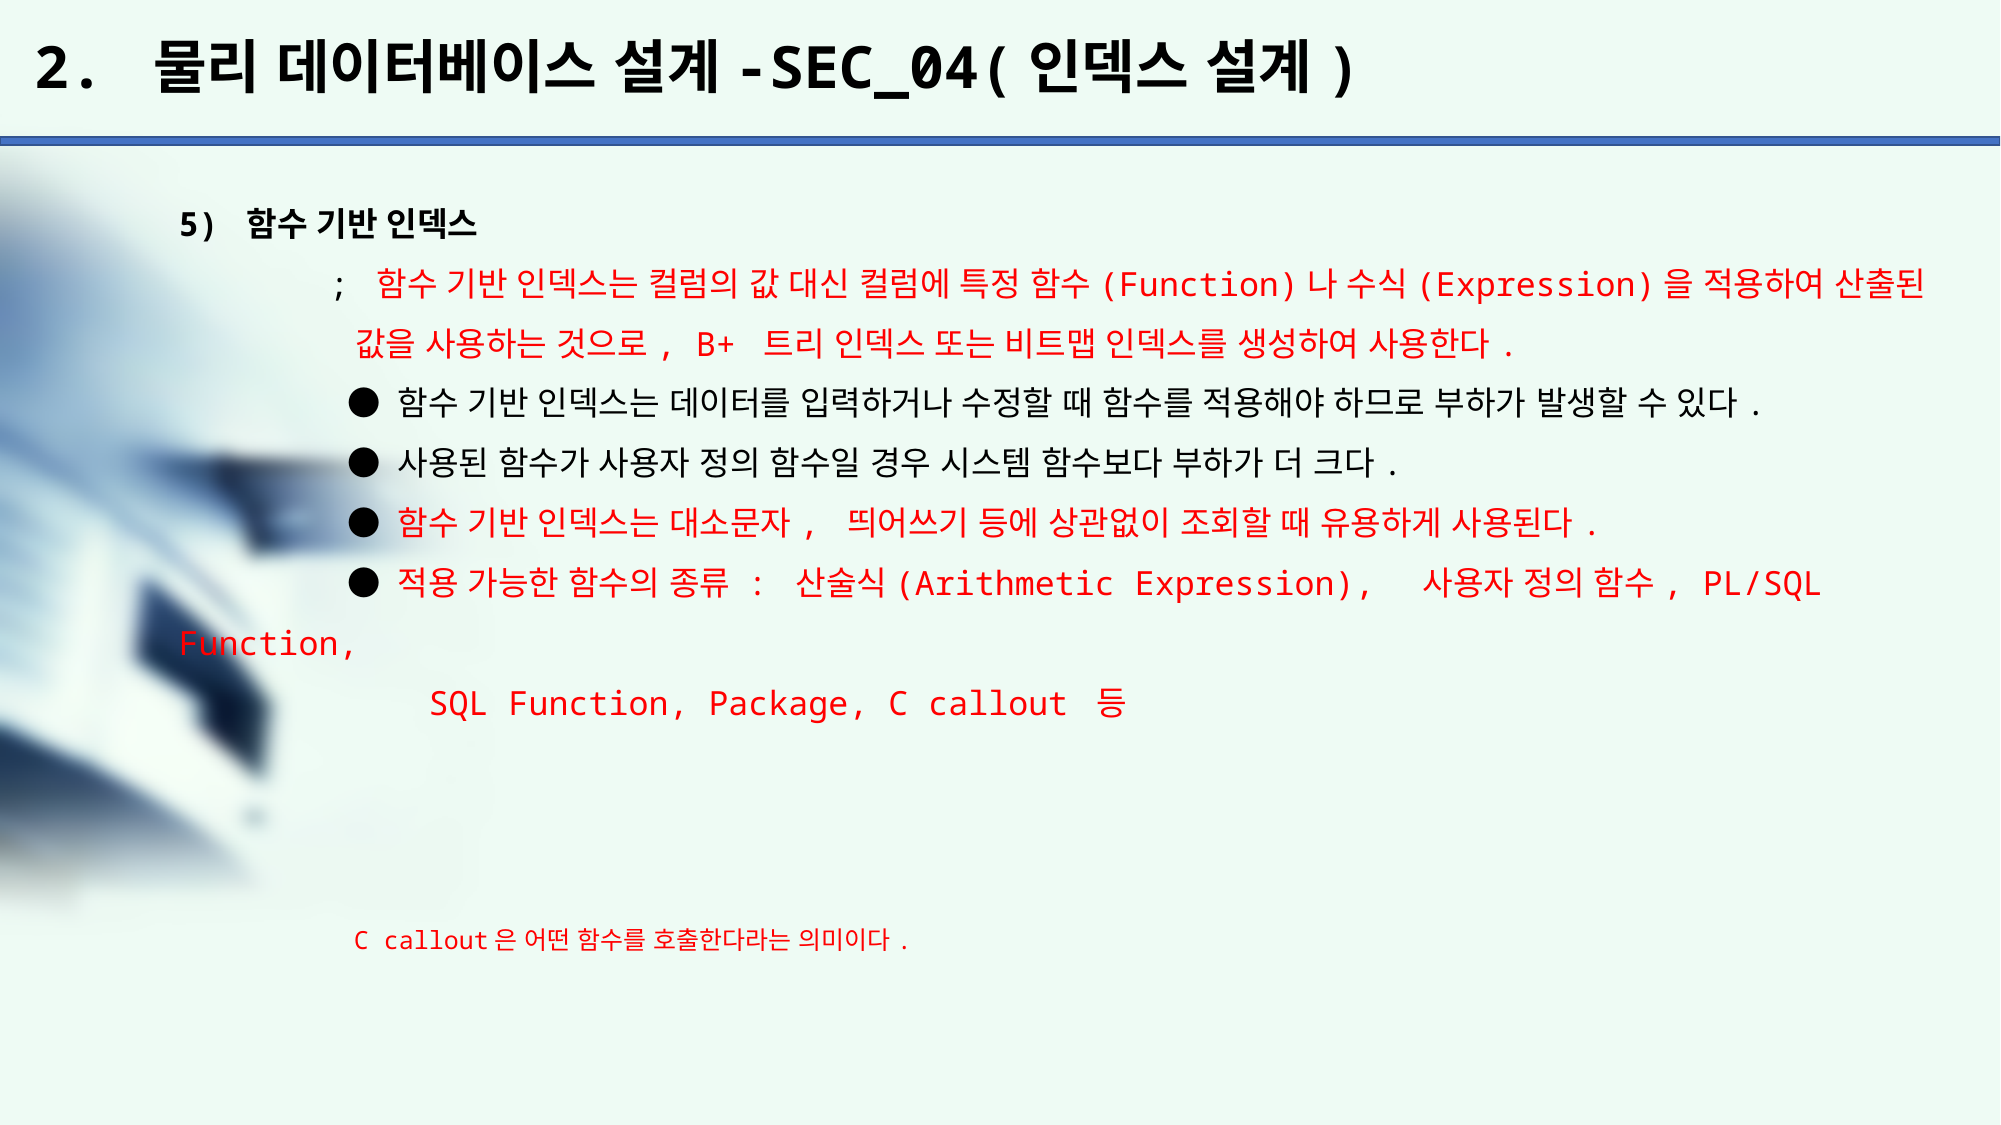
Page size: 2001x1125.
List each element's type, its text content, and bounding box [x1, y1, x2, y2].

title 2. 물리 데이터베이스 설계-SEC_04(인덱스 설계) [19, 14, 1922, 126]
picture [0, 0, 2000, 136]
picture [0, 146, 2000, 1125]
text_box 5) 함수 기반 인덱스 ; 함수 기반 인덱스는 컬럼의 값 대신 컬럼에 특정 함수(Function)나 수식(Expression)을 적용하여 산출된 값을 사용하는 것으로, B+ 트리 인덱스 또는 비트맵 인덱스를 생성하여 사용한다. ● 함수 기반 인덱스는 데이터를 입력하거나 수정할 때 함수를 적용해야 하므로 부하가 발생할 수 있다. ● 사용된 함수가 사용자 정의 함수일 경우 시스템 함수보다 부하가 더 크다. ● 함수 기반 인덱스는 대소문자, 띄어쓰기 등에 상관없이 조회할 때 유용하게 사용된다. ● 적용 가능한 함수의 종류 : 산술식(Arithmetic Expression), 사용자 정의 함수, PL/SQL Function, SQL Function, Package, C callout 등 [163, 175, 1969, 730]
text_box C callout은 어떤 함수를 호출한다라는 의미이다. [339, 916, 1737, 962]
